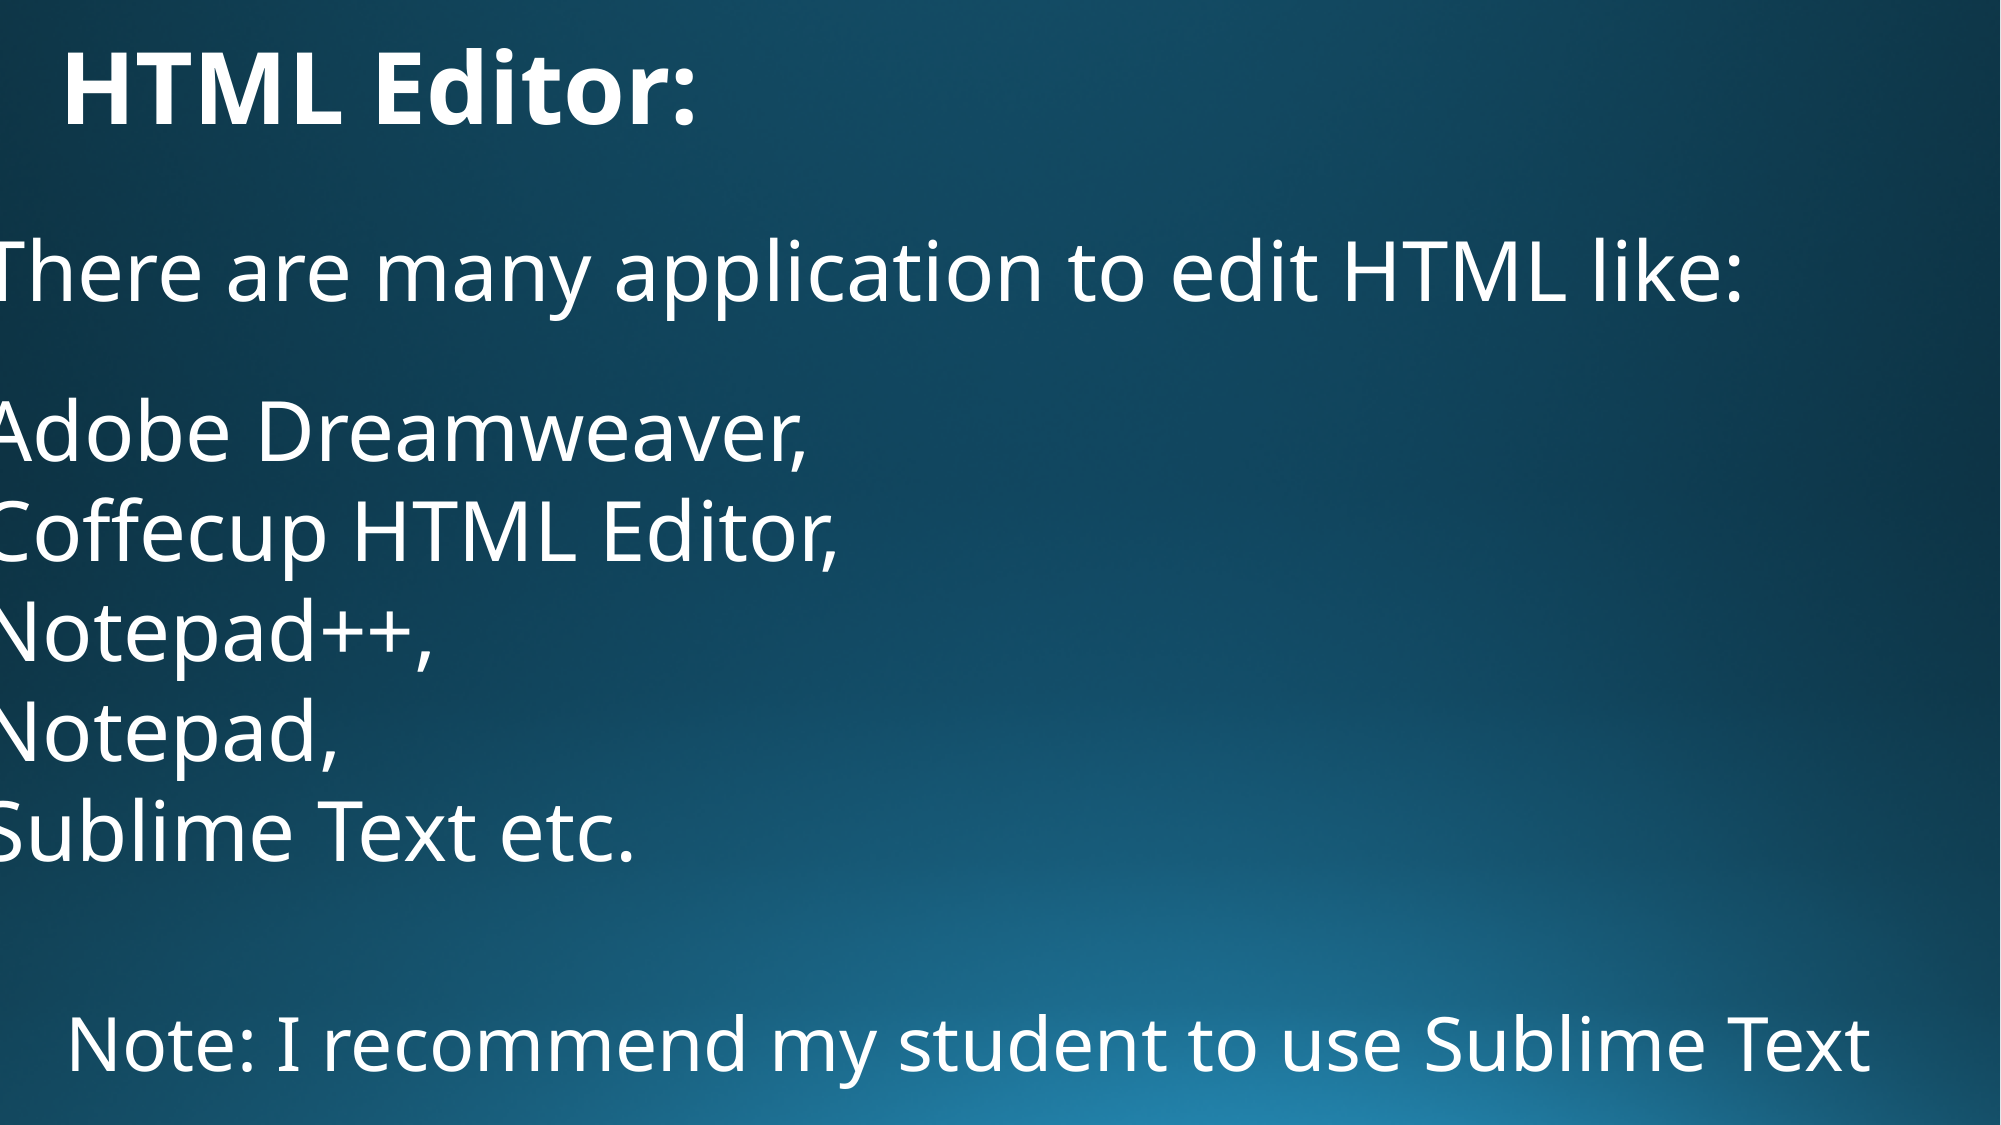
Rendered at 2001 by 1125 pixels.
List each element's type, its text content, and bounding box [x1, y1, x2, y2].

text_box There are many application to edit HTML like: Adobe Dreamweaver, Coffecup HTML Editor, Notepad++, Notepad, Sublime Text etc. [0, 210, 1763, 886]
picture [0, 0, 2001, 1125]
text_box Note: I recommend my student to use Sublime Text [50, 989, 1888, 1095]
text_box HTML Editor: [44, 17, 1306, 152]
